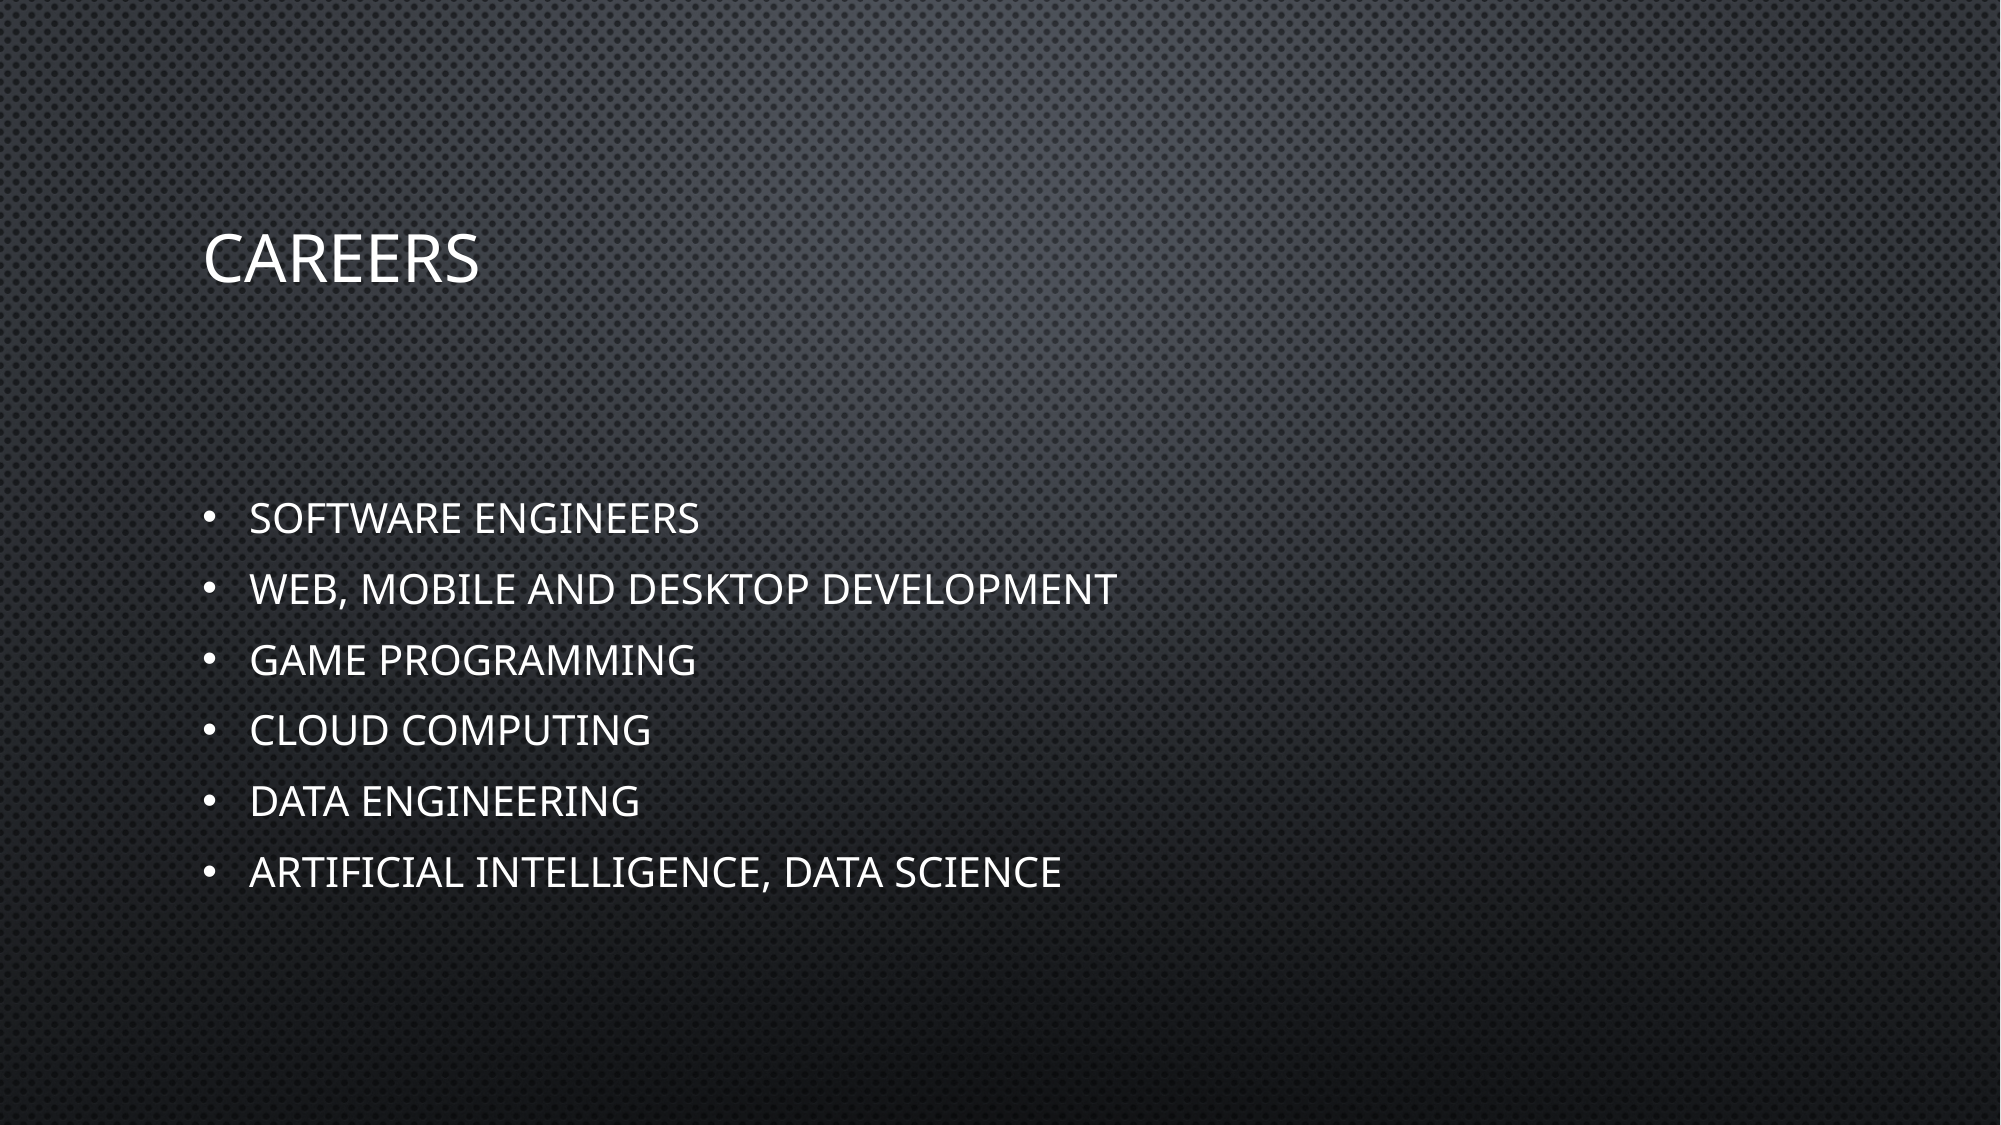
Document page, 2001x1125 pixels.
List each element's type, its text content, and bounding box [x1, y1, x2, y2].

list Software engineers Web, mobile and desktop development Game programming Cloud computing Data engineering Artificial intelligence, data science [187, 437, 1813, 950]
title Careers [187, 99, 1813, 413]
